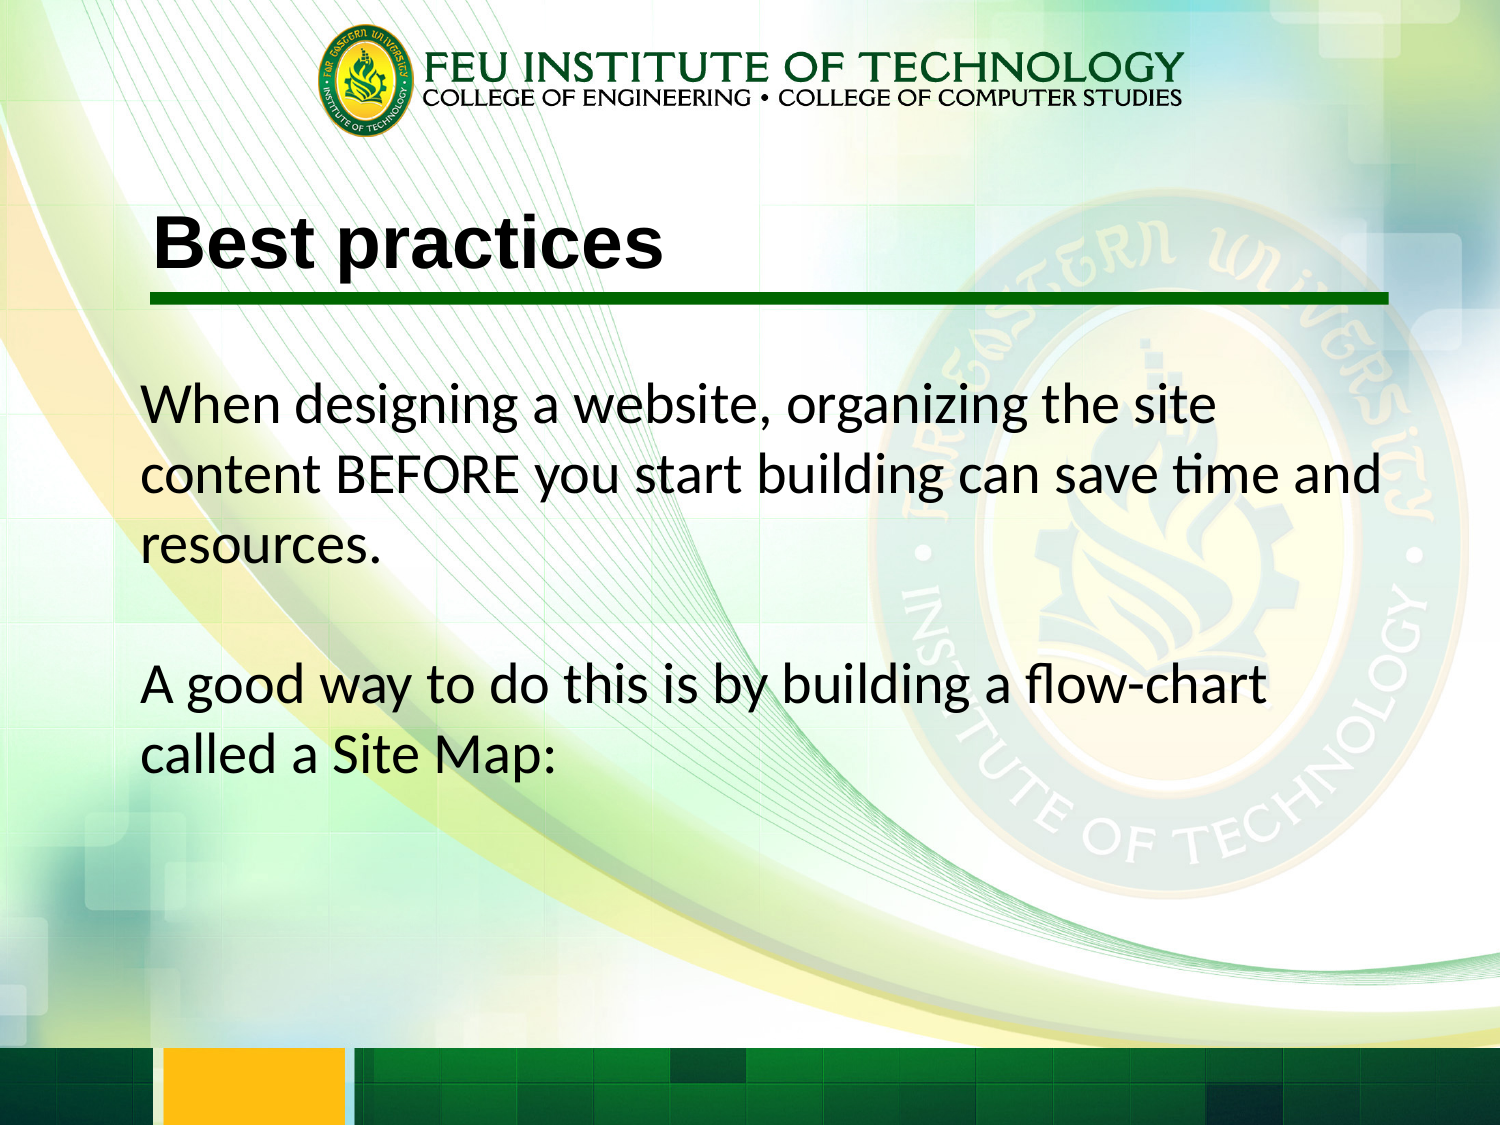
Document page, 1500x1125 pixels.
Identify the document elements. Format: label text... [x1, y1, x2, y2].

text_box Best practices [137, 186, 1424, 292]
text_box [148, 290, 1391, 307]
text_box When designing a website, organizing the site content BEFORE you start building can save time and resources. A good way to do this is by building a flow-chart called a Site Map: [124, 357, 1412, 863]
picture [0, 0, 1500, 1125]
